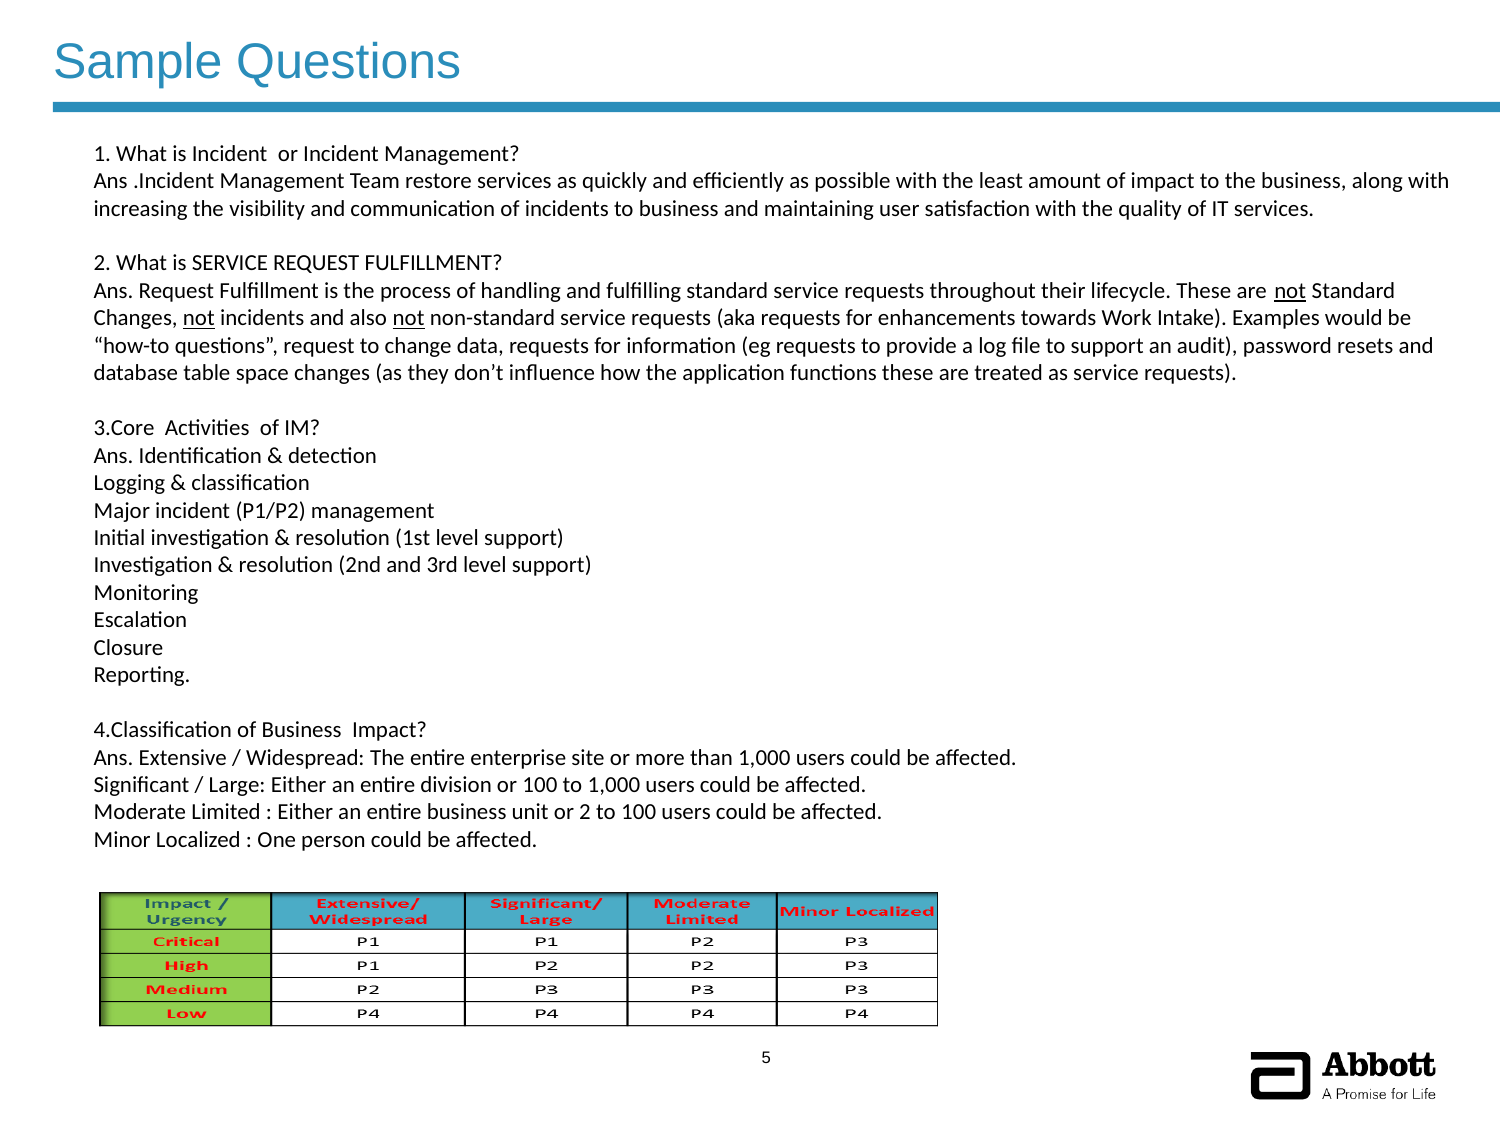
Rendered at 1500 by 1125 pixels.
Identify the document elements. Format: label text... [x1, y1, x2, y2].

picture [99, 891, 938, 1030]
title Sample Questions [53, 0, 1459, 89]
picture [1227, 1028, 1459, 1123]
text_box 1. What is Incident or Incident Management? Ans .Incident Management Team restore services as quickly and efficiently as possible with the least amount of impact to the business, along with increasing the visibility and communication of incidents to business and maintaining user satisfaction with the quality of IT services. 2. What is SERVICE REQUEST FULFILLMENT? Ans. Request Fulfillment is the process of handling and fulfilling standard service requests throughout their lifecycle. These are not Standard Changes, not incidents and also not non-standard service requests (aka requests for enhancements towards Work Intake). Examples would be “how-to questions”, request to change data, requests for information (eg requests to provide a log file to support an audit), password resets and database table space changes (as they don’t influence how the application functions these are treated as service requests). 3.Core Activities of IM? Ans. Identification & detection Logging & classification Major incident (P1/P2) management Initial investigation & resolution (1st level support) Investigation & resolution (2nd and 3rd level support) Monitoring Escalation Closure Reporting. 4.Classification of Business Impact? Ans. Extensive / Widespread: The entire enterprise site or more than 1,000 users could be affected. Significant / Large: Either an entire division or 100 to 1,000 users could be affected. Moderate Limited : Either an entire business unit or 2 to 100 users could be affected. Minor Localized : One person could be affected. [56, 130, 1469, 860]
